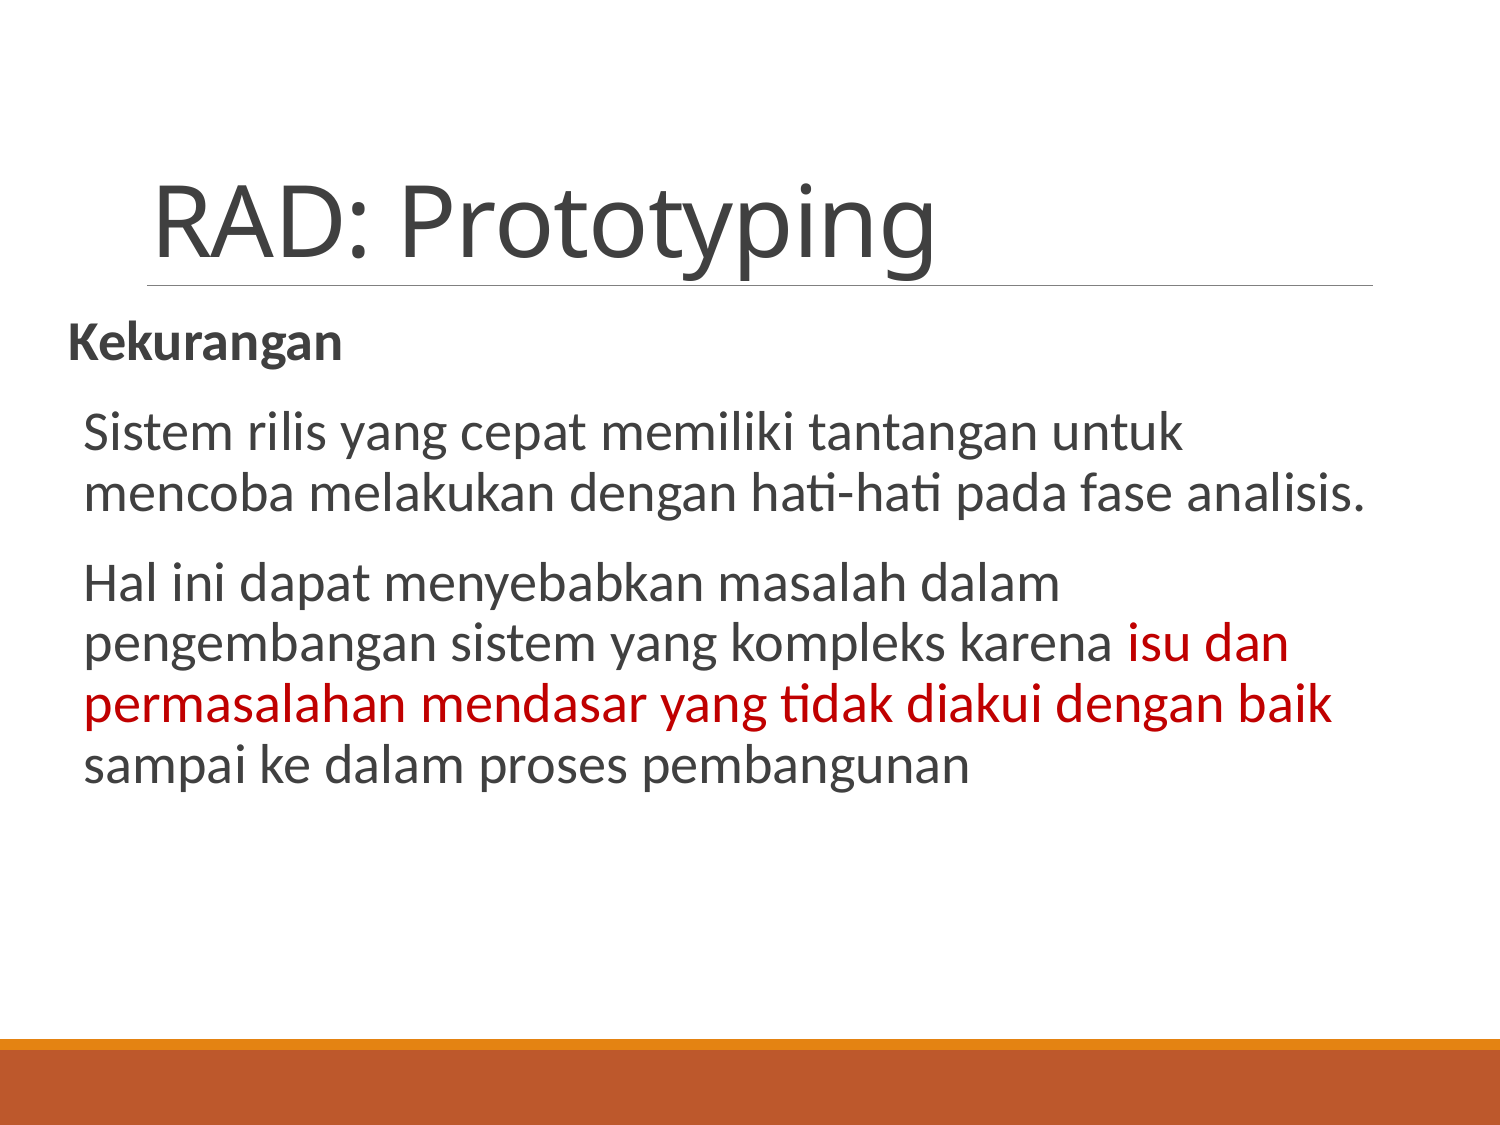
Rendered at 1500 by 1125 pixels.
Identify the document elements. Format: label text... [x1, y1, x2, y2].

title RAD: Prototyping [135, 47, 1373, 285]
list Kekurangan Sistem rilis yang cepat memiliki tantangan untuk mencoba melakukan dengan hati-hati pada fase analisis. Hal ini dapat menyebabkan masalah dalam pengembangan sistem yang kompleks karena isu dan permasalahan mendasar yang tidak diakui dengan baik sampai ke dalam proses pembangunan [68, 304, 1407, 1125]
